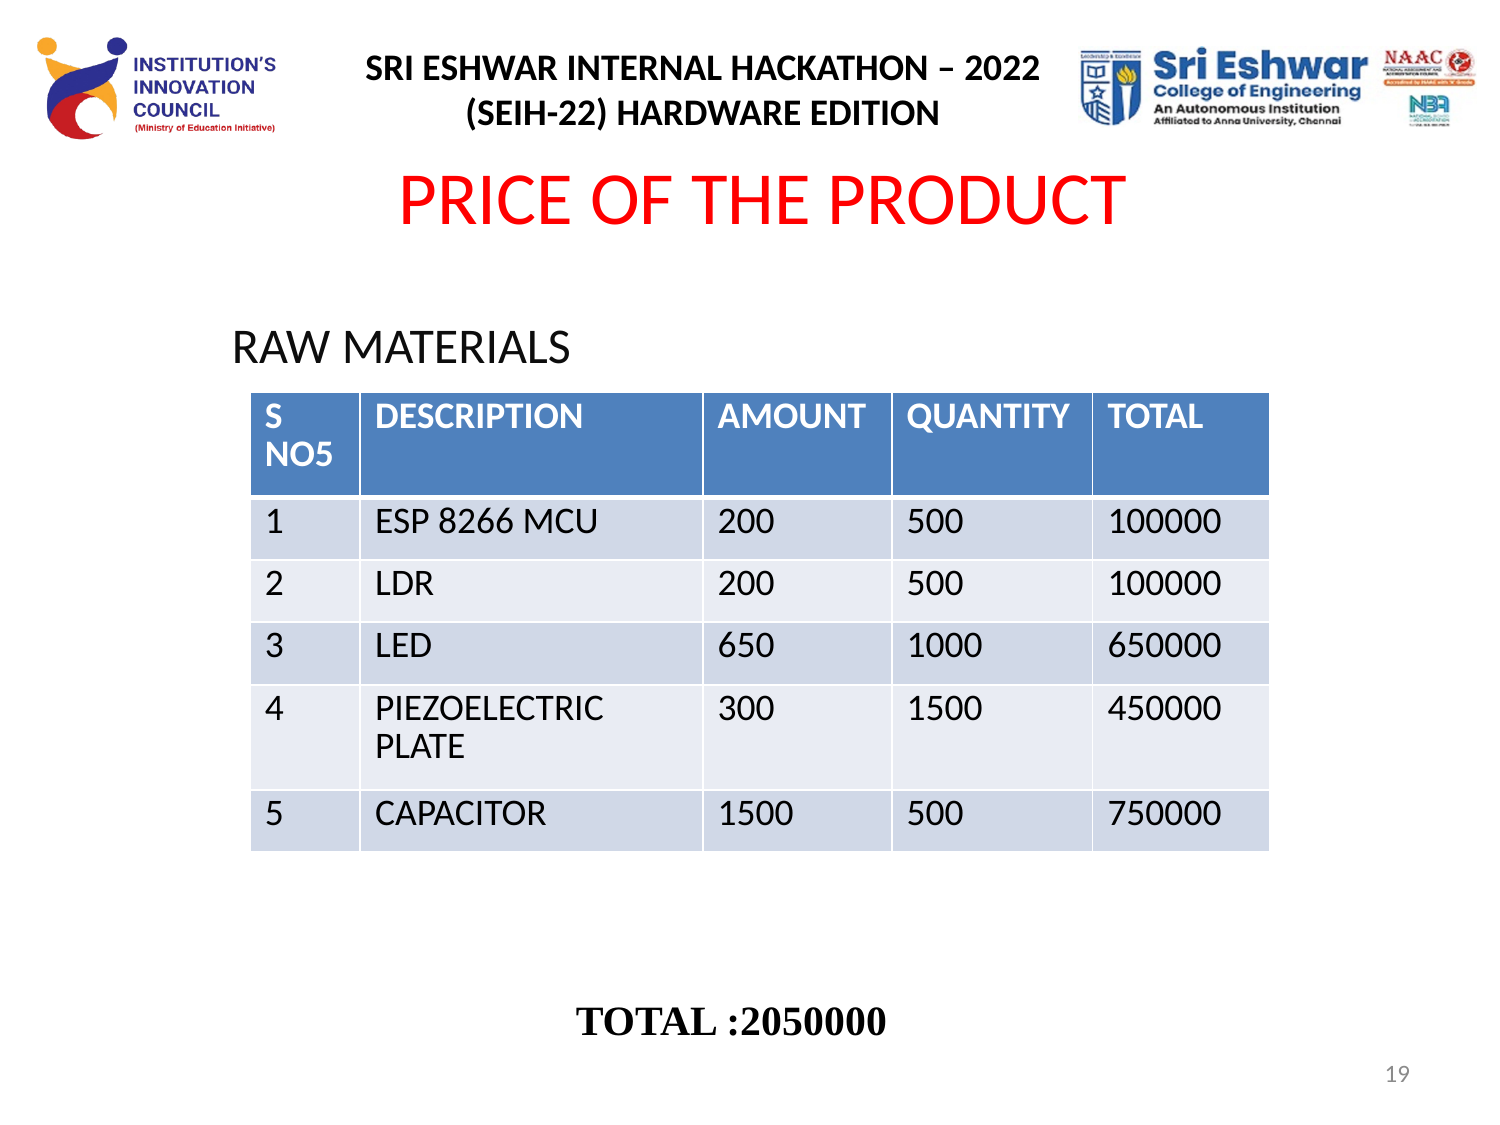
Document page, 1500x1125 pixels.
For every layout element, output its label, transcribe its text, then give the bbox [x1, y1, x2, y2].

table_header QUANTITY [893, 393, 1092, 480]
table_cell 1500 [893, 671, 1092, 760]
table_cell 1 [251, 486, 359, 544]
table_cell 300 [704, 671, 891, 760]
table_cell 3 [251, 609, 359, 669]
table_cell LED [361, 609, 702, 669]
table_cell 1000 [893, 609, 1092, 669]
text_box PRICE OF THE PRODUCT [383, 141, 1335, 247]
table_cell ESP 8266 MCU [361, 486, 702, 544]
table_cell PIEZOELECTRIC PLATE [361, 671, 702, 760]
table_cell 500 [893, 486, 1092, 544]
table_cell 650 [704, 609, 891, 669]
table_header S NO5 [251, 393, 359, 480]
table_cell CAPACITOR [361, 762, 702, 822]
table_cell 2 [251, 546, 359, 607]
table_cell 200 [704, 546, 891, 607]
table_cell 4 [251, 671, 359, 760]
table_header AMOUNT [704, 393, 891, 480]
picture [35, 35, 279, 141]
text_box RAW MATERIALS [53, 306, 750, 382]
table_cell 5 [251, 762, 359, 822]
table_cell 750000 [1093, 762, 1269, 822]
table_cell 1500 [704, 762, 891, 822]
table_header TOTAL [1093, 393, 1269, 480]
table_cell 100000 [1093, 546, 1269, 607]
slide_number 19 [1074, 1042, 1425, 1103]
text_box TOTAL :2050000 [561, 985, 1034, 1051]
table_header DESCRIPTION [361, 393, 702, 480]
table_cell 500 [893, 546, 1092, 607]
table_cell 450000 [1093, 671, 1269, 760]
table_cell 200 [704, 486, 891, 544]
table_cell 500 [893, 762, 1092, 822]
table_cell 100000 [1093, 486, 1269, 544]
picture [1078, 46, 1477, 129]
table_cell LDR [361, 546, 702, 607]
table_cell 650000 [1093, 609, 1269, 669]
